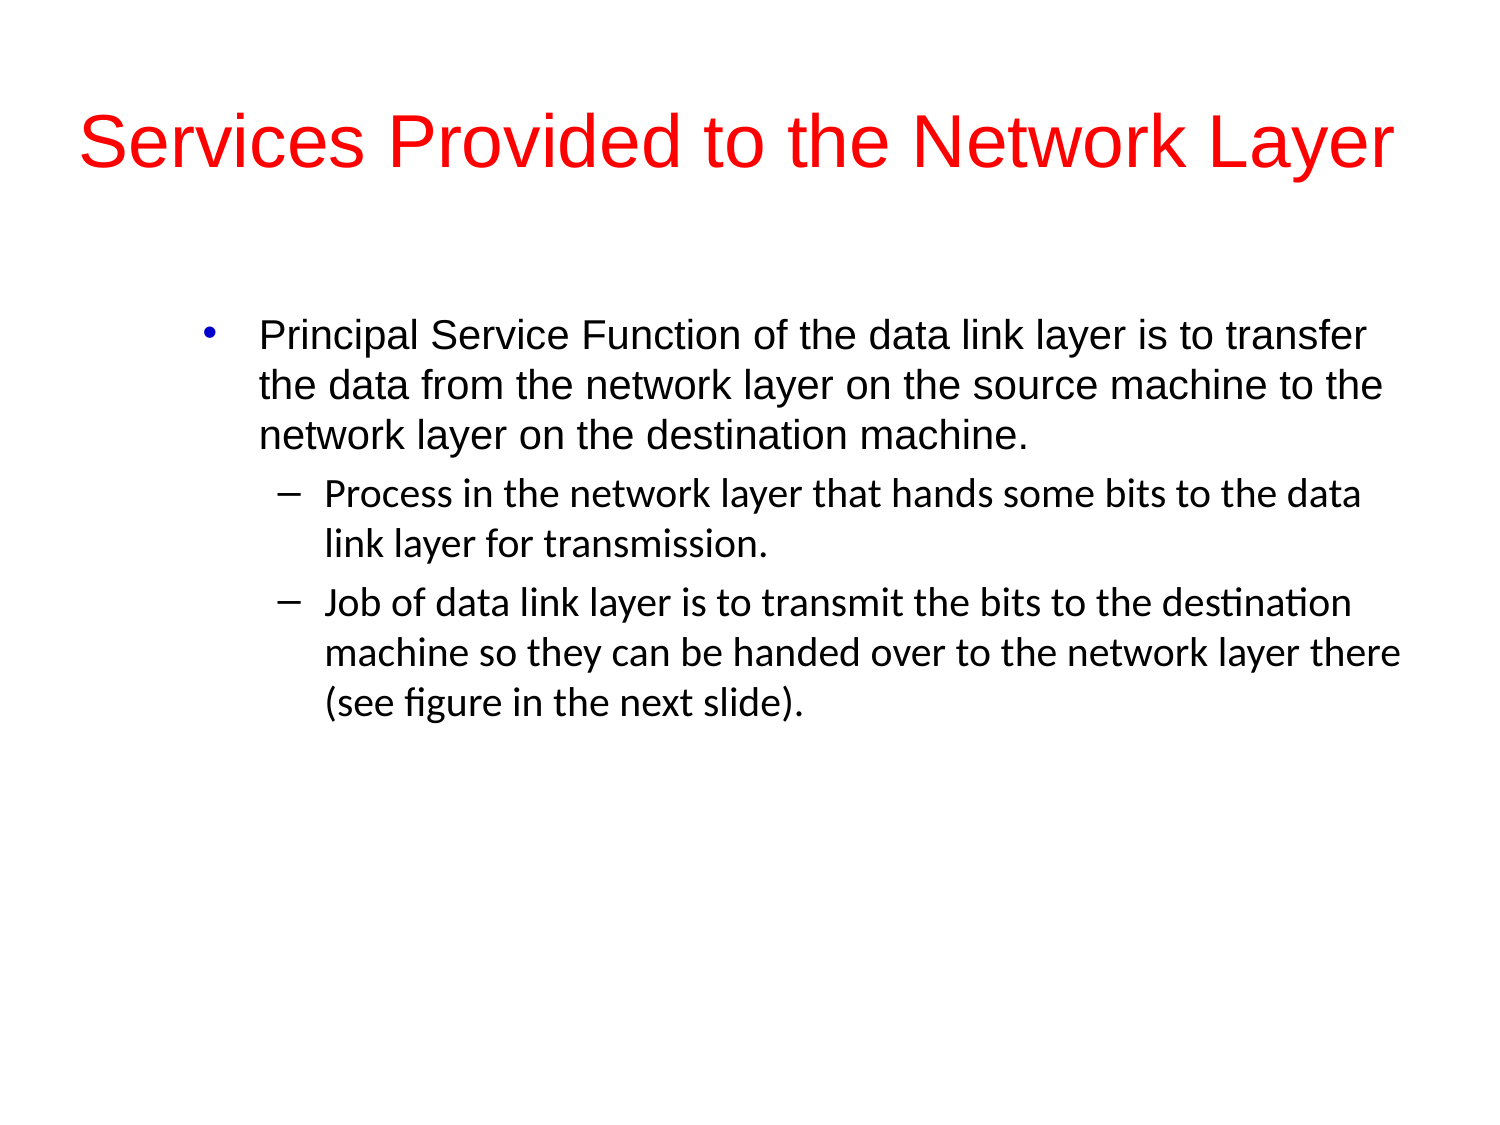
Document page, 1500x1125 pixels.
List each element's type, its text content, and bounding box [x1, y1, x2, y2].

list Principal Service Function of the data link layer is to transfer the data from the network layer on the source machine to the network layer on the destination machine. Process in the network layer that hands some bits to the data link layer for transmission. Job of data link layer is to transmit the bits to the destination machine so they can be handed over to the network layer there (see figure in the next slide). [187, 299, 1425, 1005]
title Services Provided to the Network Layer [62, 50, 1413, 225]
